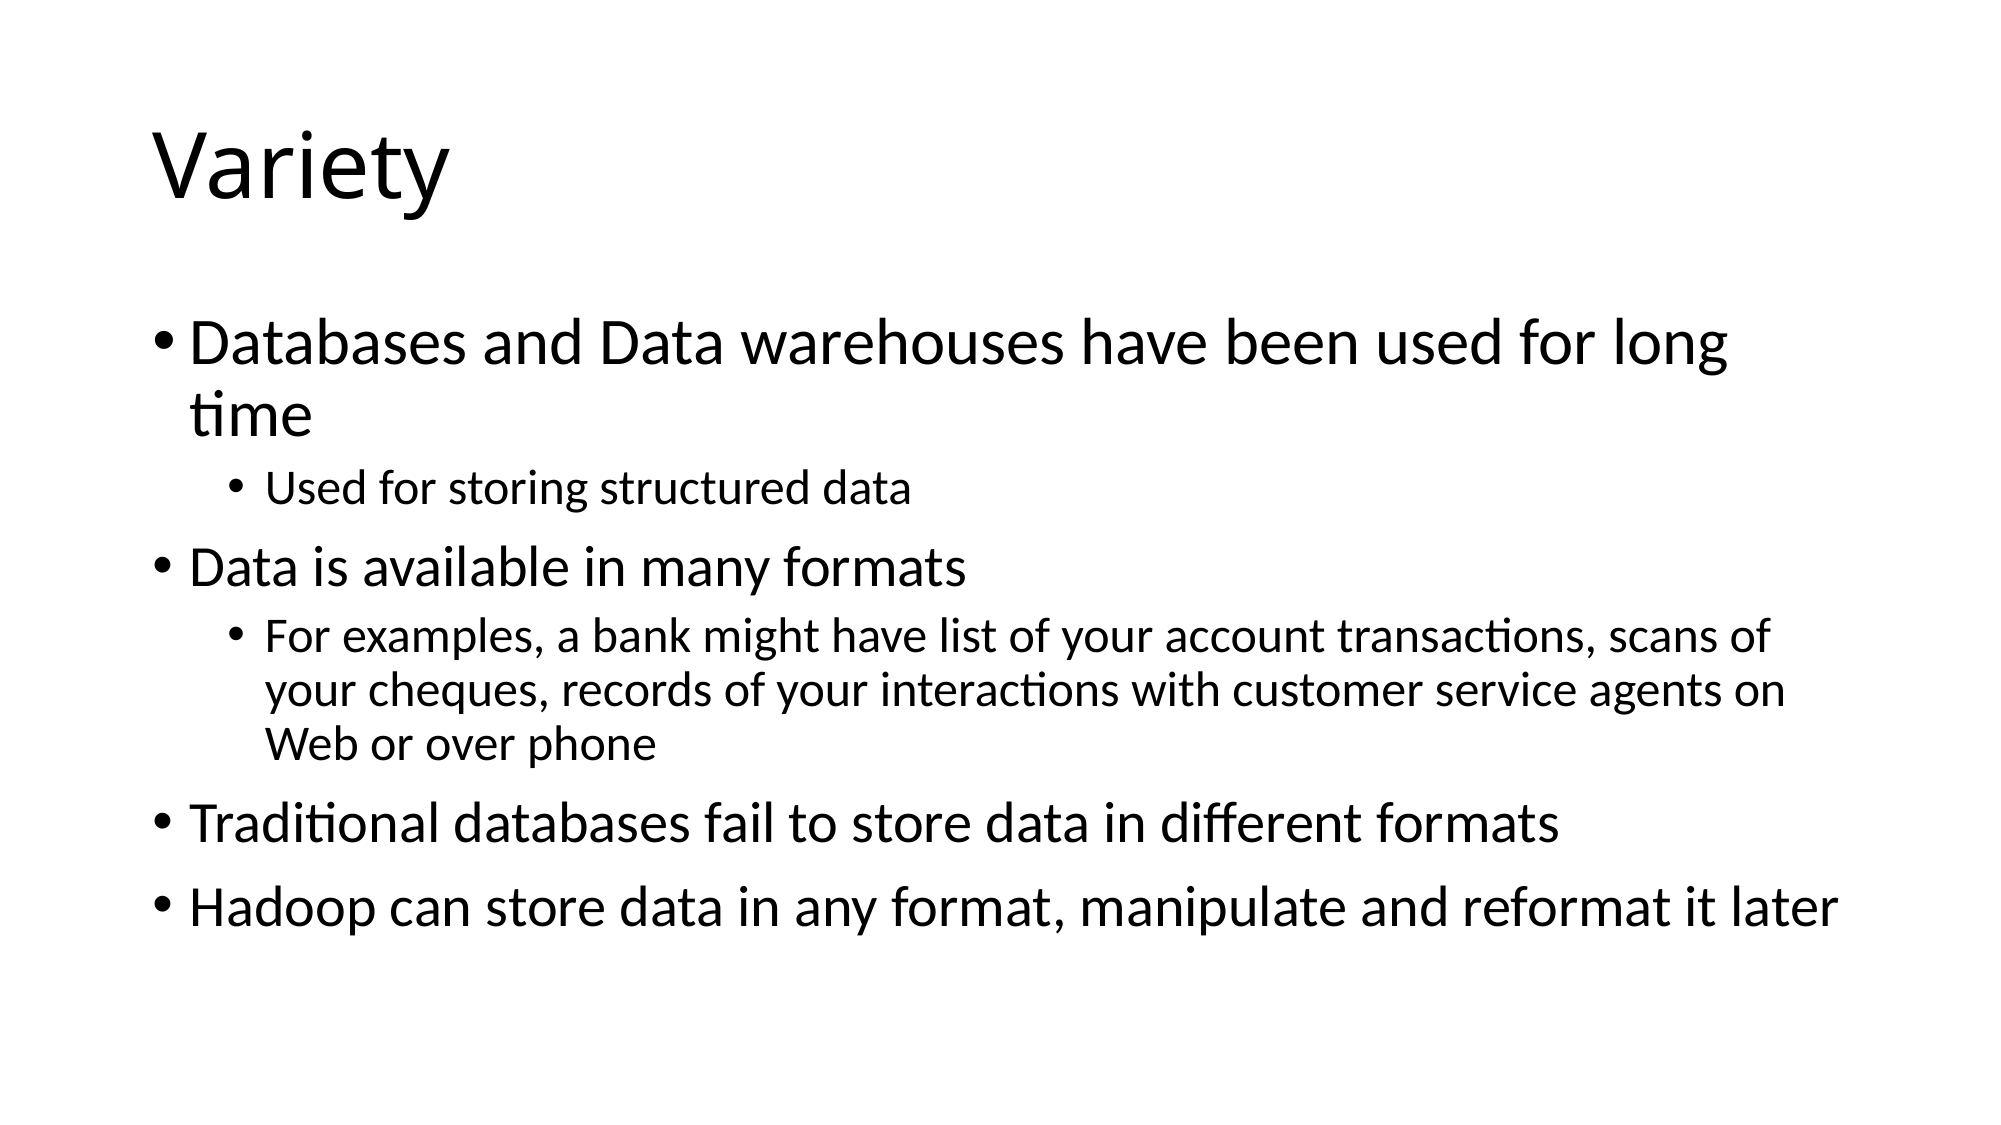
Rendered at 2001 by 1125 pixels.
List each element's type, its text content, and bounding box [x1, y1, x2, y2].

list Databases and Data warehouses have been used for long time Used for storing structured data Data is available in many formats For examples, a bank might have list of your account transactions, scans of your cheques, records of your interactions with customer service agents on Web or over phone Traditional databases fail to store data in different formats Hadoop can store data in any format, manipulate and reformat it later [137, 299, 1863, 1014]
title Variety [137, 59, 1863, 278]
